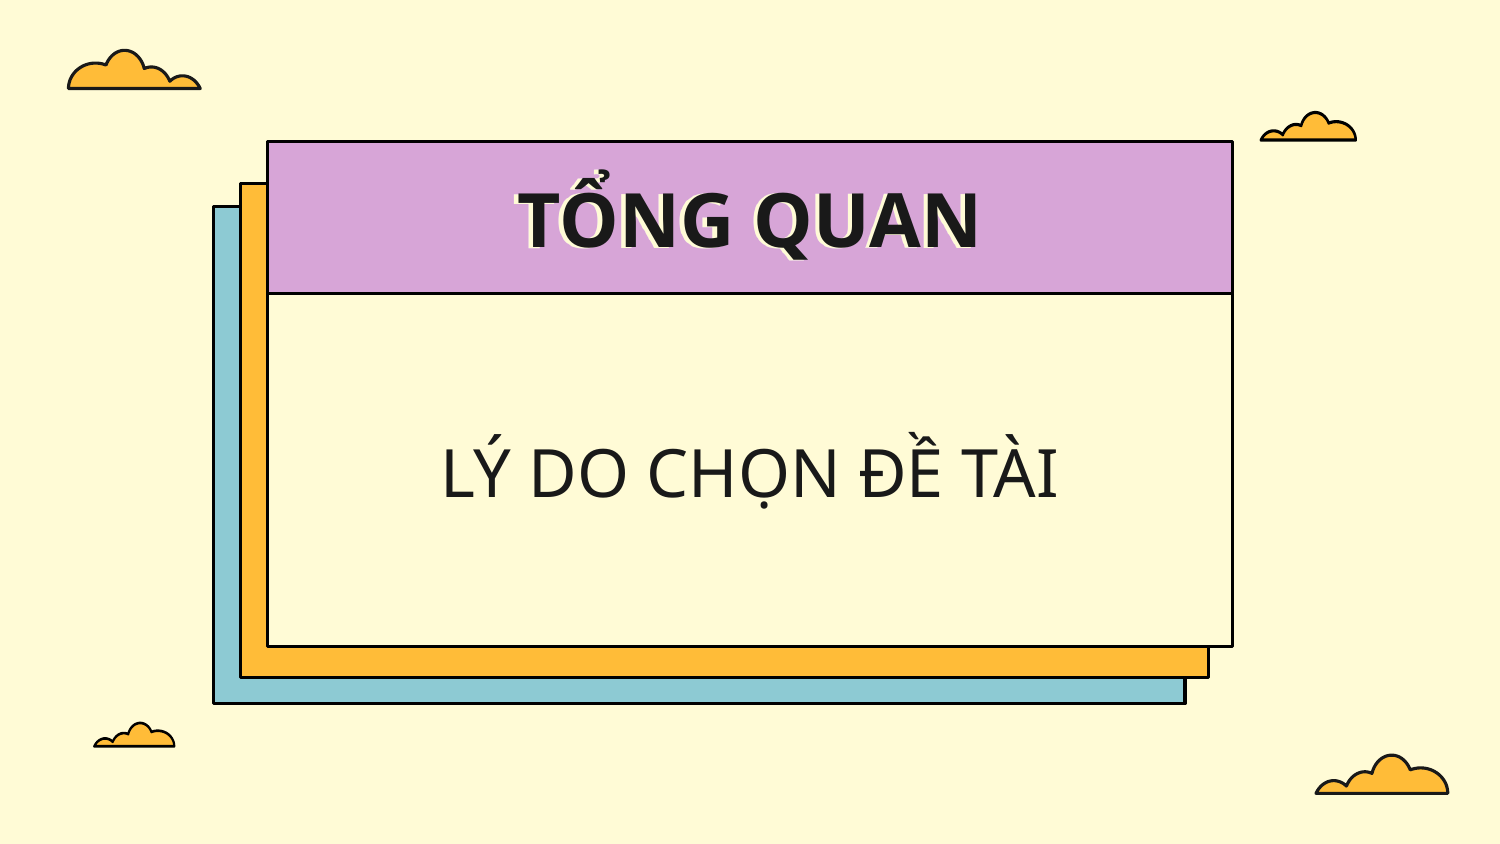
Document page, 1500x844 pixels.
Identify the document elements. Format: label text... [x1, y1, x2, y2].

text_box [1259, 110, 1358, 142]
title TỔNG QUAN [267, 141, 1233, 294]
subtitle LÝ DO CHỌN ĐỀ TÀI [371, 294, 1129, 650]
